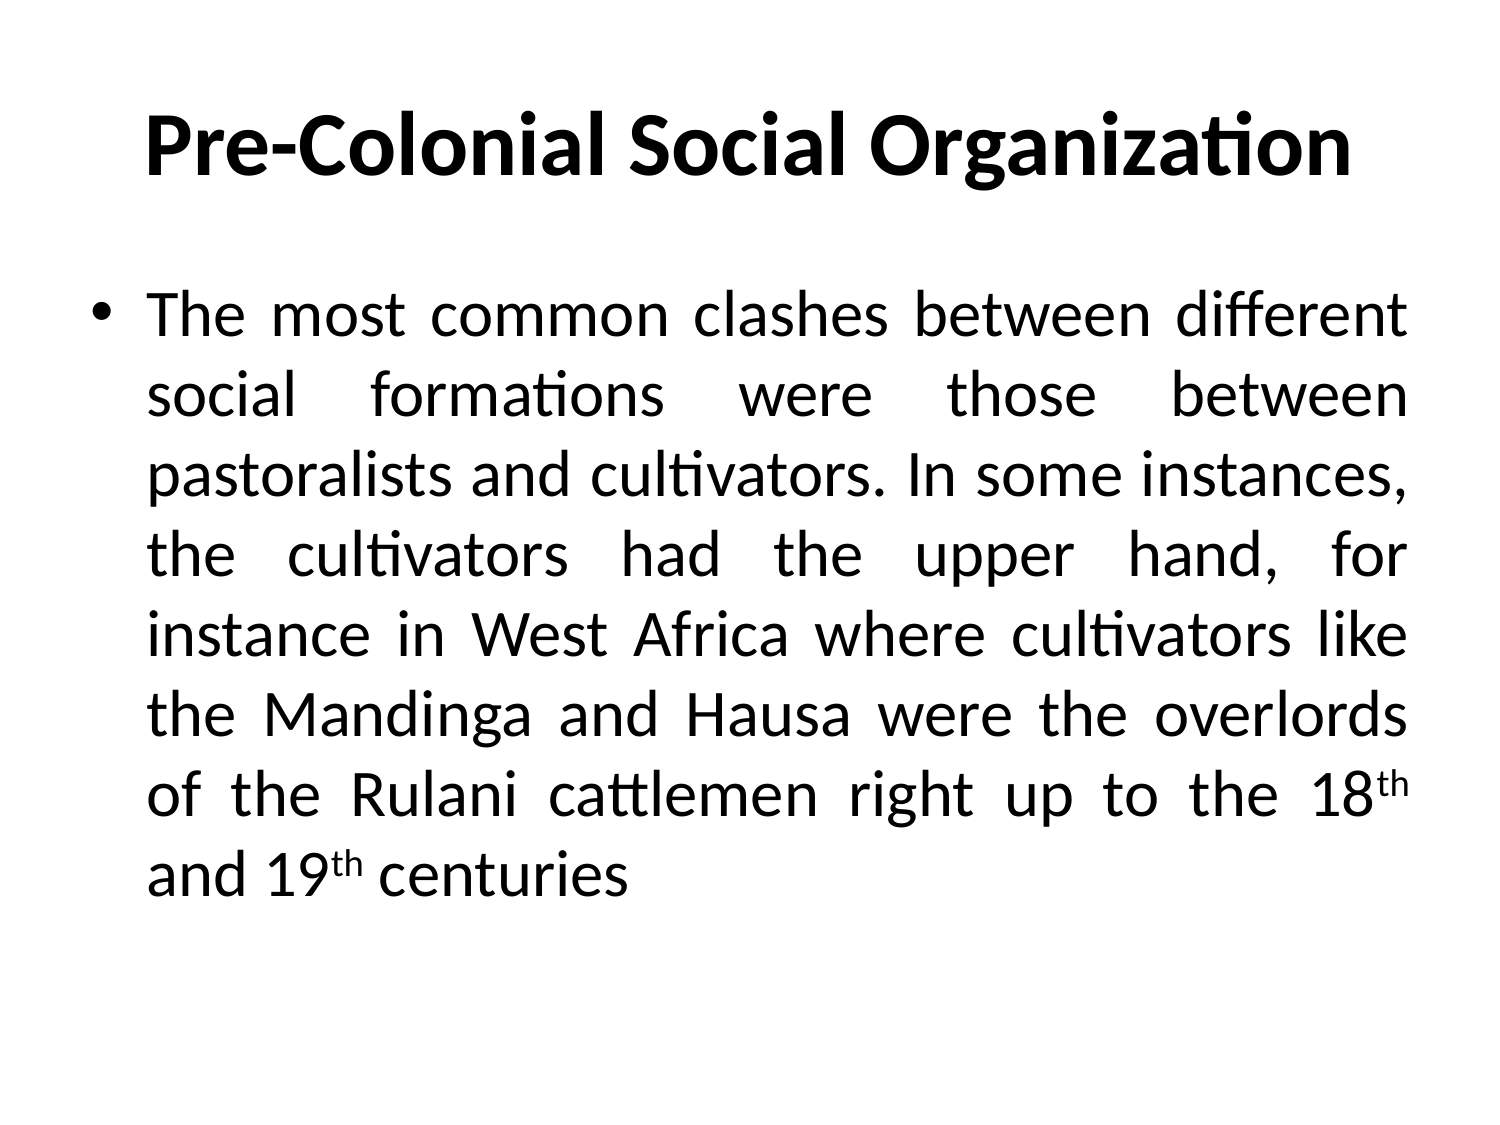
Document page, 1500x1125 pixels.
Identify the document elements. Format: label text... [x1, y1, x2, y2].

list The most common clashes between different social formations were those between pastoralists and cultivators. In some instances, the cultivators had the upper hand, for instance in West Africa where cultivators like the Mandinga and Hausa were the overlords of the Rulani cattlemen right up to the 18th and 19th centuries [75, 262, 1425, 1005]
title Pre-Colonial Social Organization [75, 45, 1425, 233]
